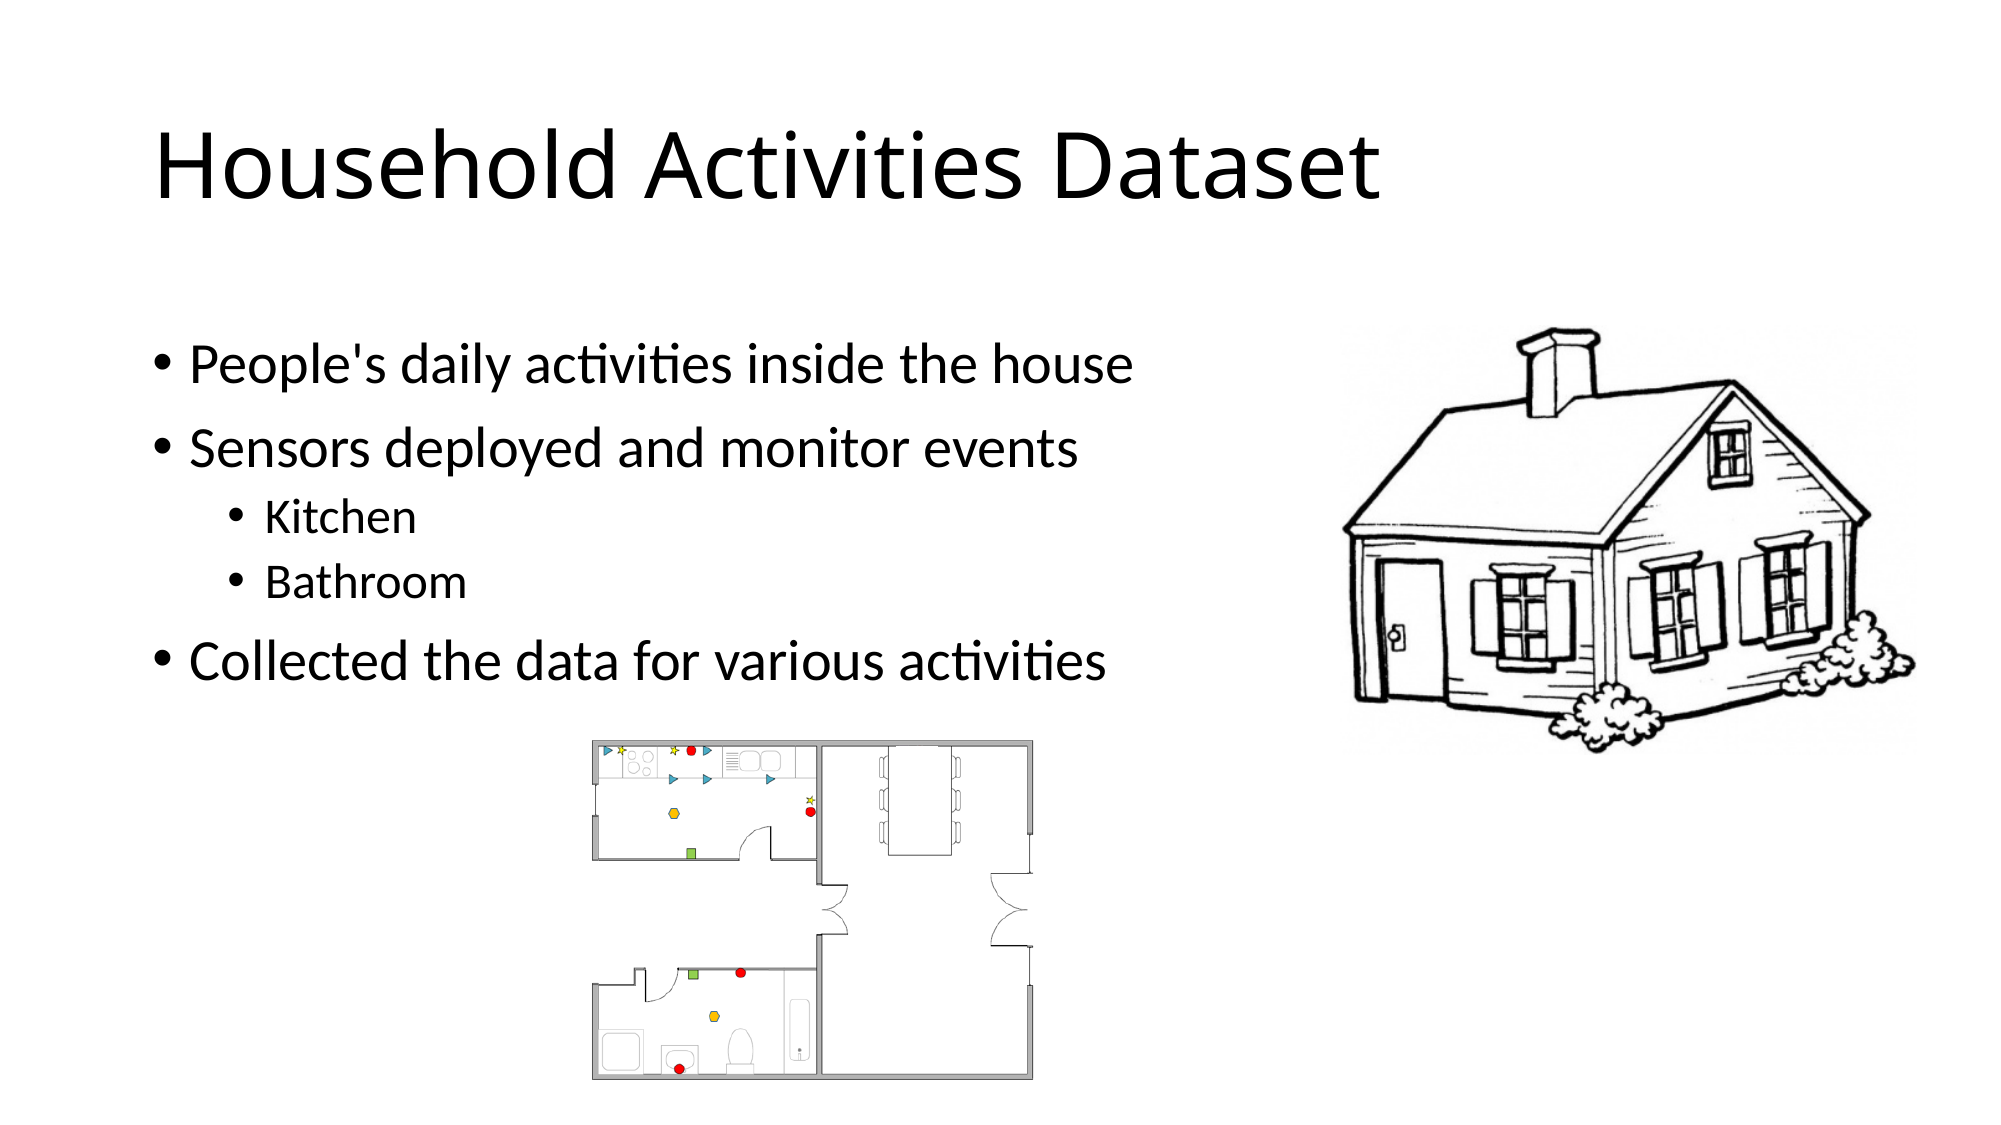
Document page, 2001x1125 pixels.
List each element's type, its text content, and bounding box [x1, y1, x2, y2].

title Household Activities Dataset [137, 59, 1863, 278]
list People's daily activities inside the house Sensors deployed and monitor events Kitchen Bathroom Collected the data for various activities [137, 326, 1311, 1040]
picture [584, 733, 1042, 1089]
picture [1340, 325, 1918, 755]
